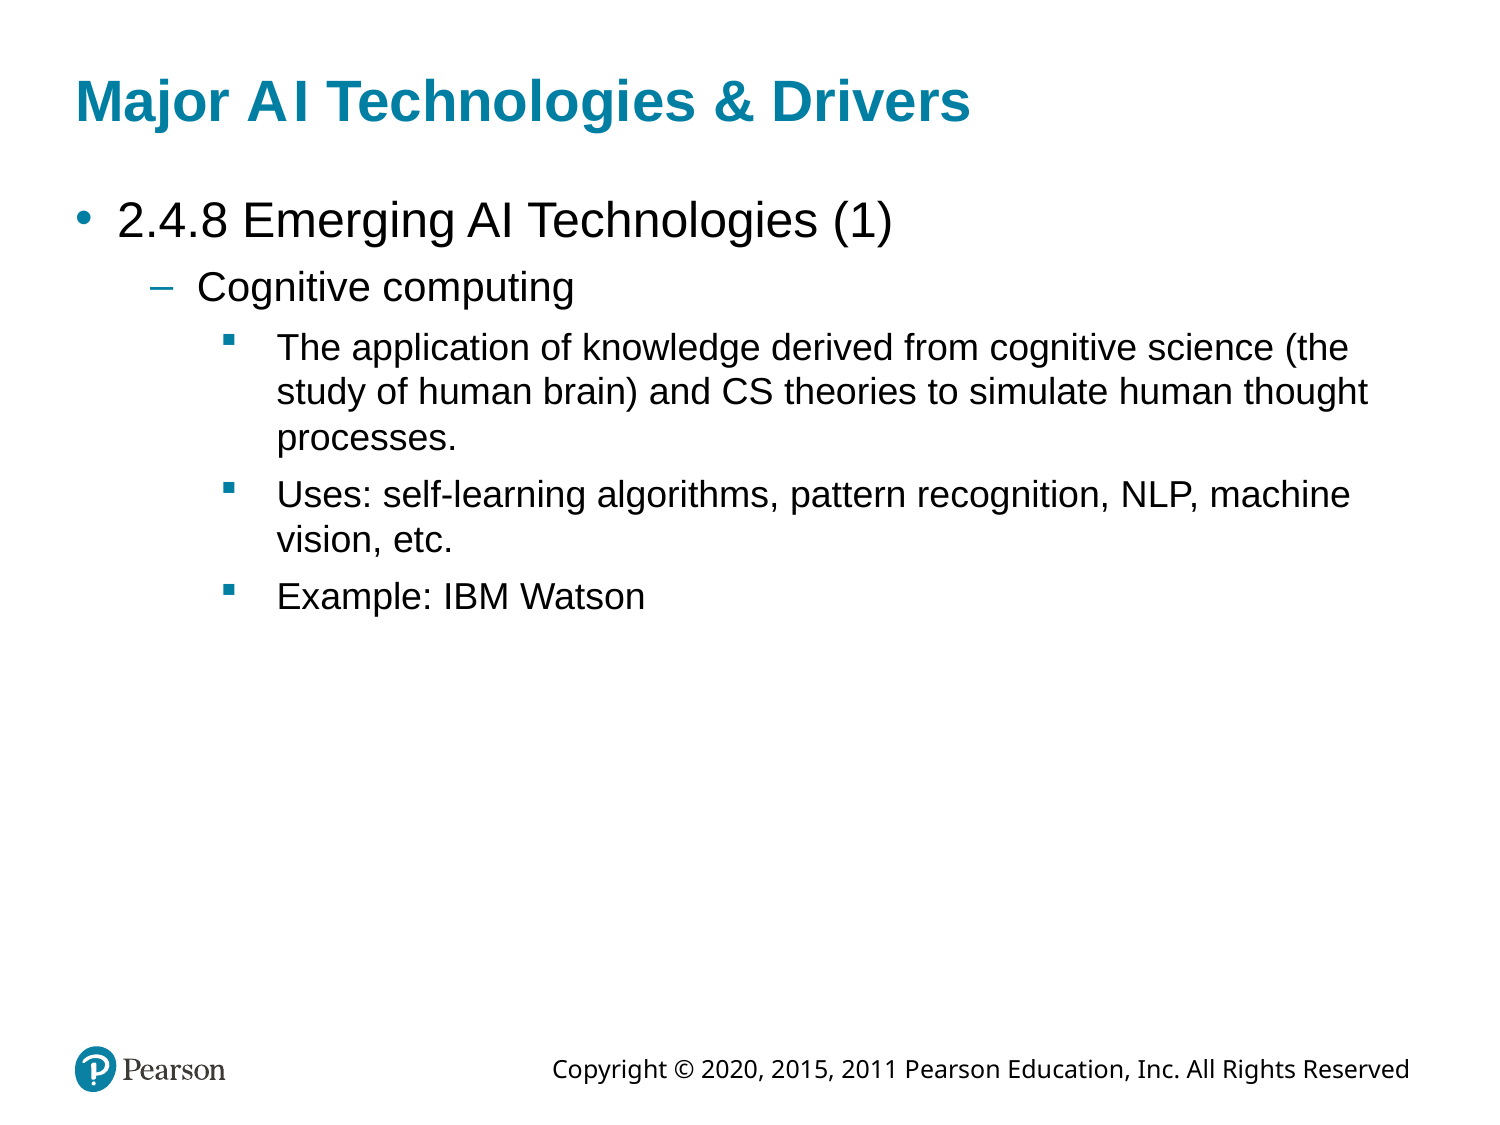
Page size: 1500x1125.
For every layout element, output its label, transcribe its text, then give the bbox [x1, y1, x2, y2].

title Major A I Technologies & Drivers [75, 0, 1413, 134]
list 2.4.8 Emerging AI Technologies (1) Cognitive computing The application of knowledge derived from cognitive science (the study of human brain) and CS theories to simulate human thought processes. Uses: self-learning algorithms, pattern recognition, NLP, machine vision, etc. Example: IBM Watson [75, 187, 1413, 826]
